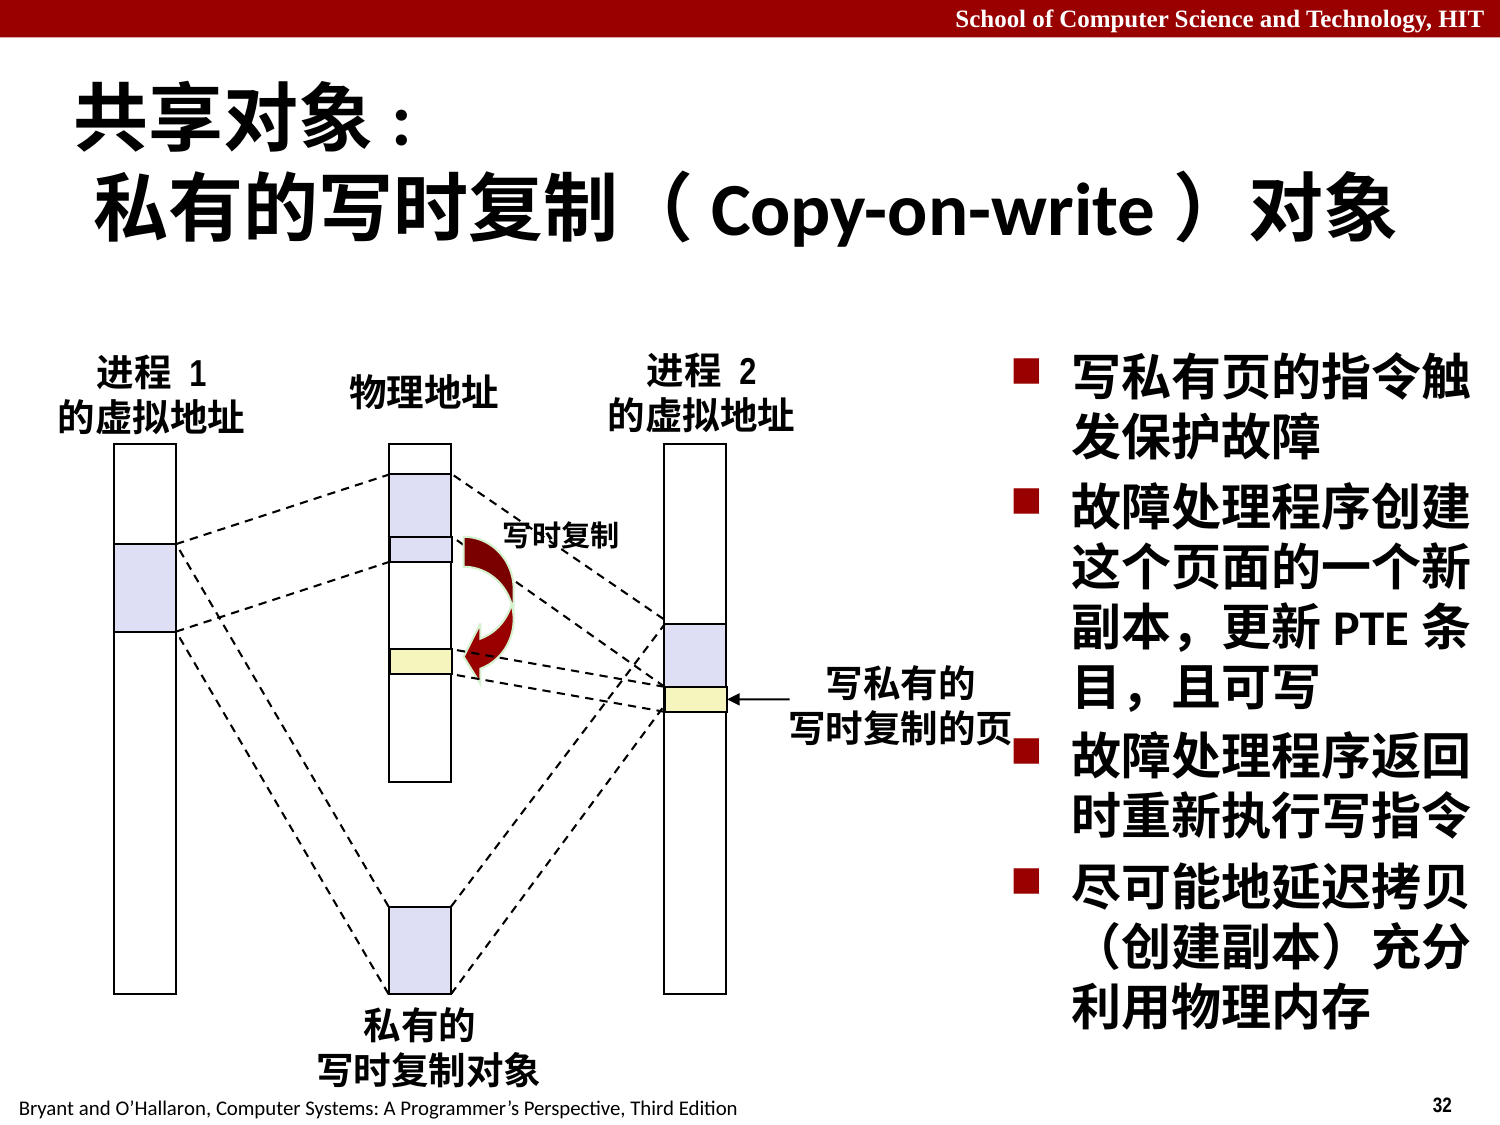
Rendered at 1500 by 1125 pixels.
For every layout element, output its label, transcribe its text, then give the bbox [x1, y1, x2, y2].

text_box [113, 632, 176, 995]
text_box 进程 1 的虚拟地址 [42, 341, 261, 447]
list 写私有页的指令触发保护故障 故障处理程序创建这个页面的一个新副本，更新PTE条目，且可写 故障处理程序返回时重新执行写指令 尽可能地延迟拷贝（创建副本）充分利用物理内存 [999, 337, 1500, 1077]
text_box [664, 686, 728, 712]
text_box [388, 444, 452, 474]
text_box [727, 693, 790, 706]
text_box [388, 474, 452, 562]
text_box 写时复制 [488, 509, 635, 560]
text_box [388, 562, 452, 782]
text_box 写私有的 写时复制的页 [773, 652, 1029, 757]
text_box [389, 649, 453, 675]
text_box [463, 536, 514, 684]
text_box [663, 445, 726, 624]
text_box [663, 624, 726, 686]
text_box [389, 536, 453, 562]
text_box [113, 447, 176, 544]
text_box 物理地址 [334, 361, 514, 422]
title 共享对象: 私有的写时复制（Copy-on-write）对象 [58, 71, 1426, 251]
text_box [388, 906, 452, 994]
text_box 进程 2 的虚拟地址 [593, 339, 811, 445]
text_box 私有的 写时复制对象 [301, 994, 556, 1100]
text_box [113, 544, 176, 632]
text_box [663, 712, 726, 995]
